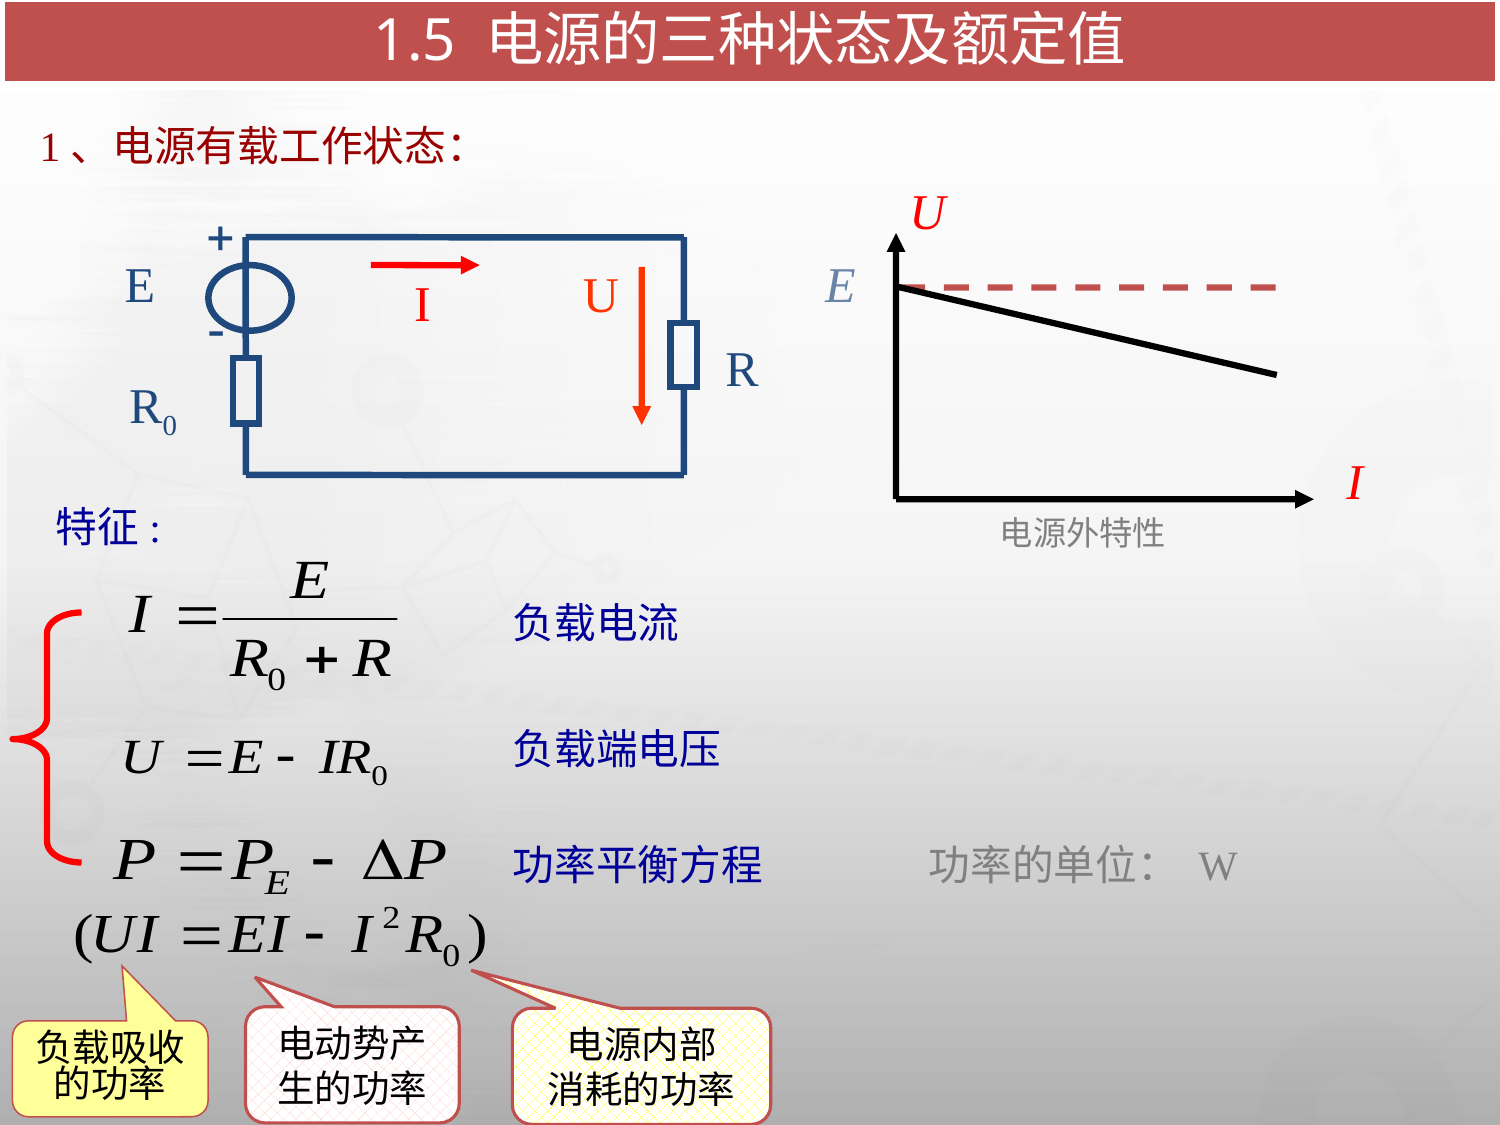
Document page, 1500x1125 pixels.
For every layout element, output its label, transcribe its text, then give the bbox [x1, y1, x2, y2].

text_box 特征: [17, 485, 176, 560]
title 1.5 电源的三种状态及额定值 [0, 0, 1500, 86]
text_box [809, 244, 1278, 376]
text_box 负载吸收的功率 [12, 990, 209, 1117]
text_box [123, 202, 775, 476]
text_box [116, 714, 863, 796]
text_box 功率的单位： W [916, 831, 1402, 897]
text_box 电动势产生的功率 [245, 990, 460, 1123]
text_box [116, 544, 818, 700]
picture [0, 86, 1500, 1125]
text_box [893, 171, 1379, 561]
text_box [12, 612, 82, 857]
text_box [64, 819, 911, 978]
text_box 电源内部 消耗的功率 [512, 990, 771, 1125]
text_box 1、电源有载工作状态： [24, 112, 775, 178]
